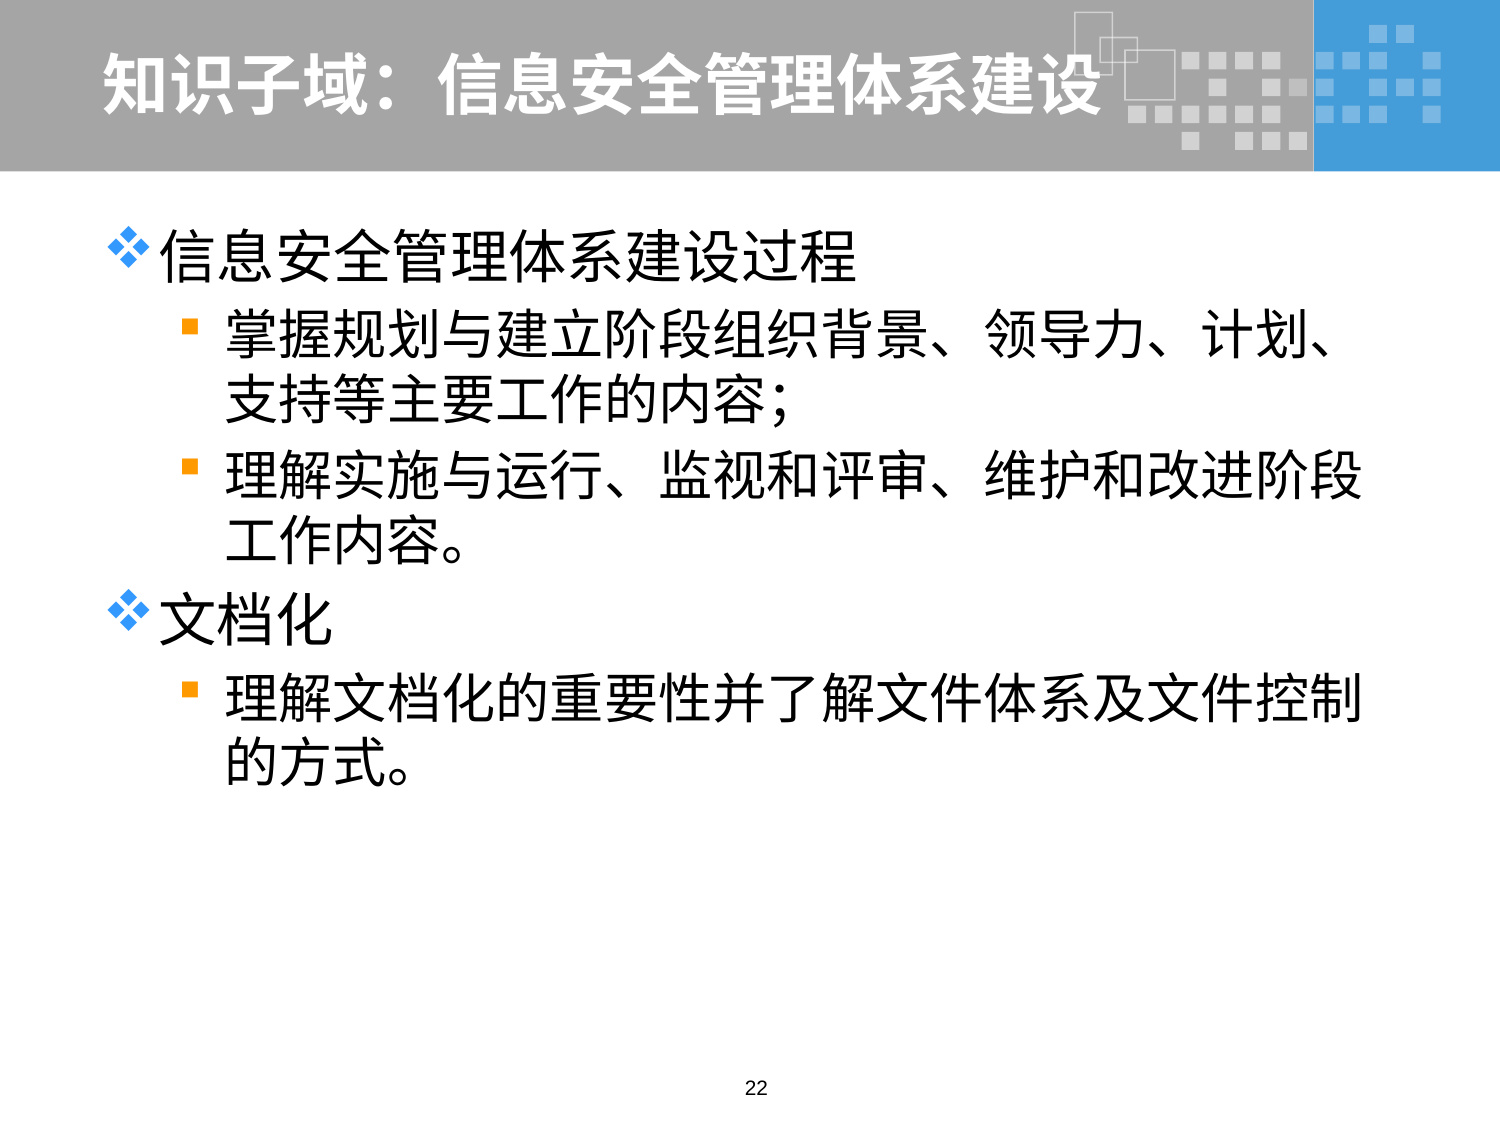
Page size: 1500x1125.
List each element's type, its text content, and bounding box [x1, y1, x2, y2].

list 信息安全管理体系建设过程 掌握规划与建立阶段组织背景、领导力、计划、支持等主要工作的内容； 理解实施与运行、监视和评审、维护和改进阶段工作内容。 文档化 理解文档化的重要性并了解文件体系及文件控制的方式。 [87, 212, 1432, 1050]
slide_number 22 [687, 1066, 826, 1111]
title 知识子域：信息安全管理体系建设 [87, 42, 1252, 123]
